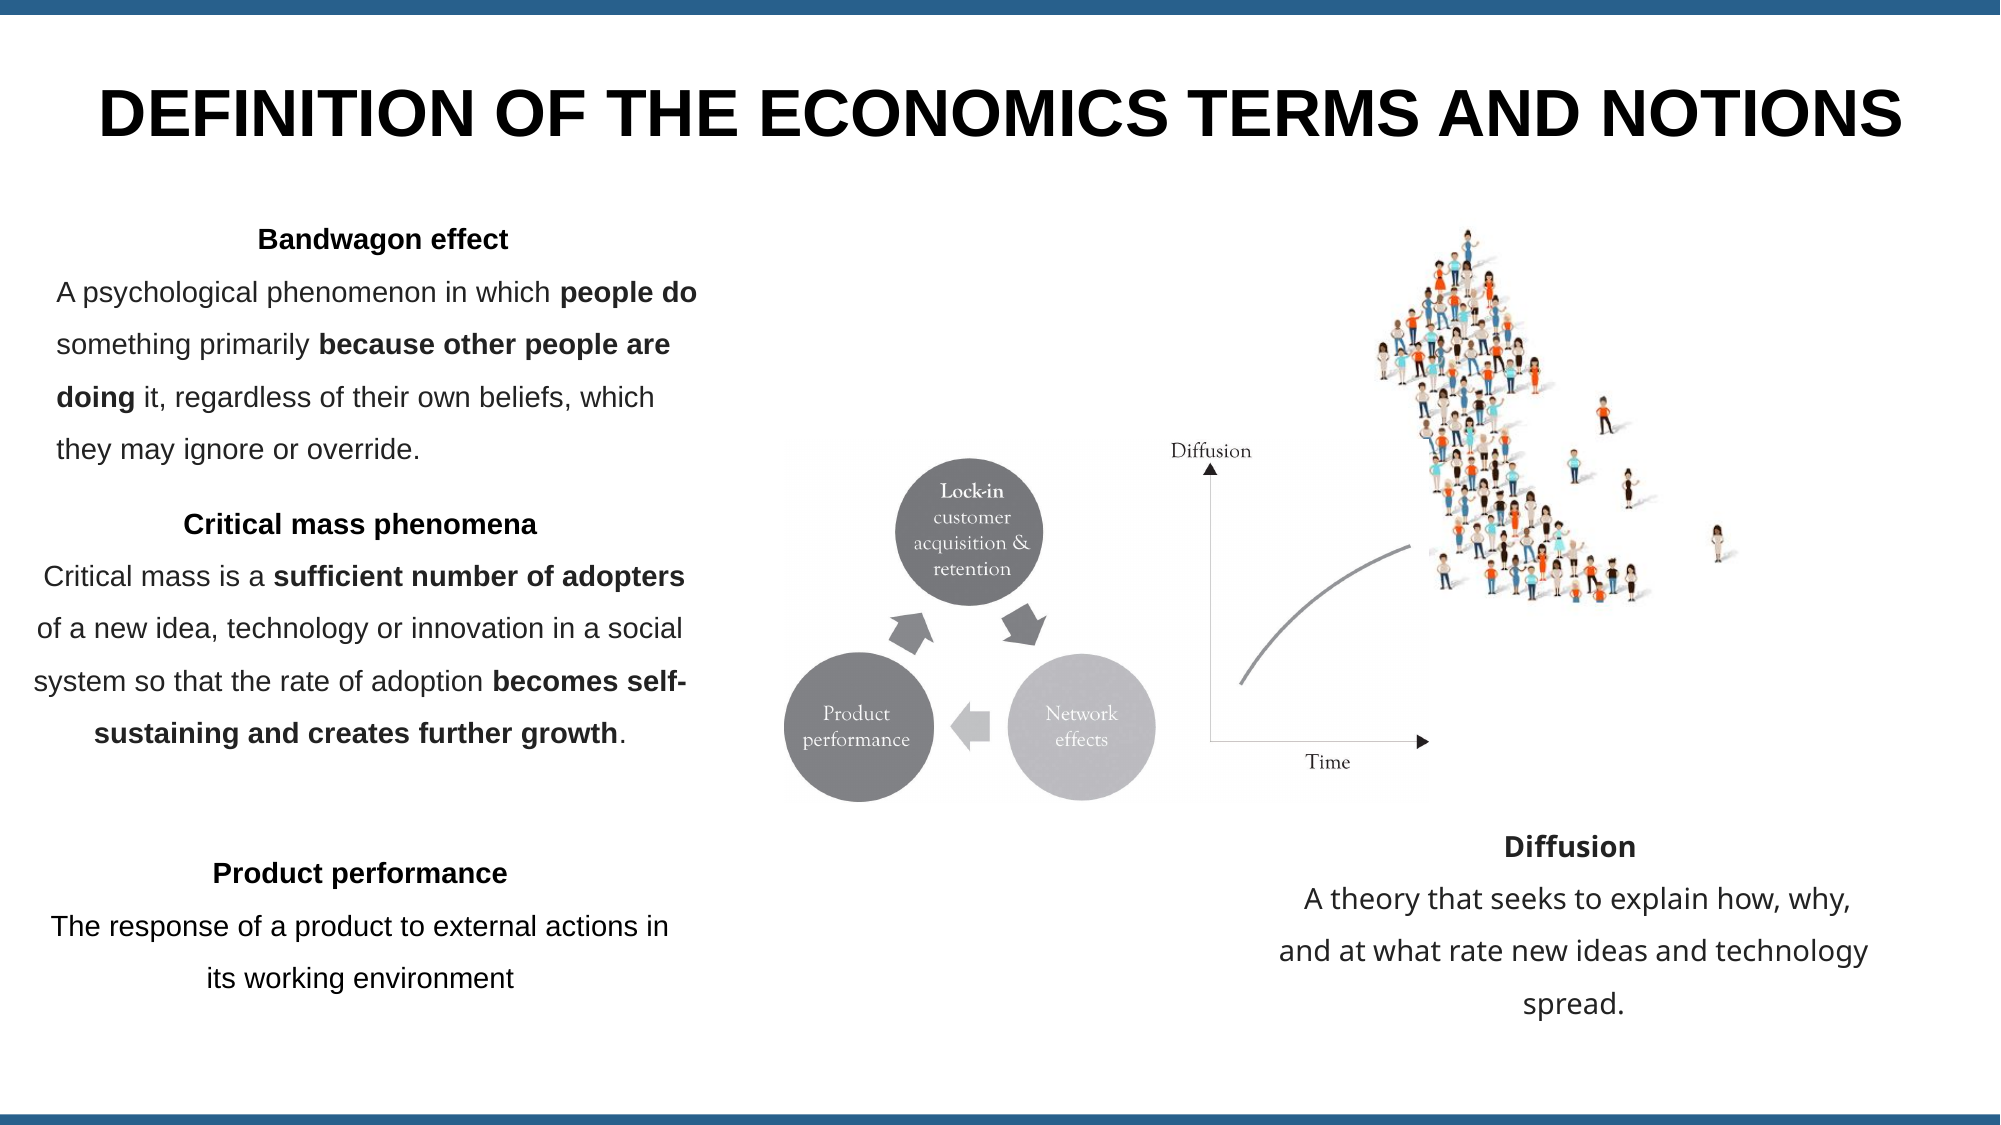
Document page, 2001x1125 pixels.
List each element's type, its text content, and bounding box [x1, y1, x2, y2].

list DEFINITION OF THE ECONOMICS TERMS AND NOTIONS [53, 55, 1952, 175]
text_box Critical mass phenomena Critical mass is a sufficient number of adopters of a new idea, technology or innovation in a social system so that the rate of adoption becomes self-sustaining and creates further growth. [18, 480, 703, 810]
text_box Product performance The response of a product to external actions in its working environment [18, 829, 703, 1002]
text_box Bandwagon effect A psychological phenomenon in which people do something primarily because other people are doing it, regardless of their own beliefs, which they may ignore or override. [41, 195, 725, 508]
picture [784, 183, 1890, 804]
text_box Diffusion A theory that seeks to explain how, why, and at what rate new ideas and technology spread. [1258, 802, 1890, 1028]
